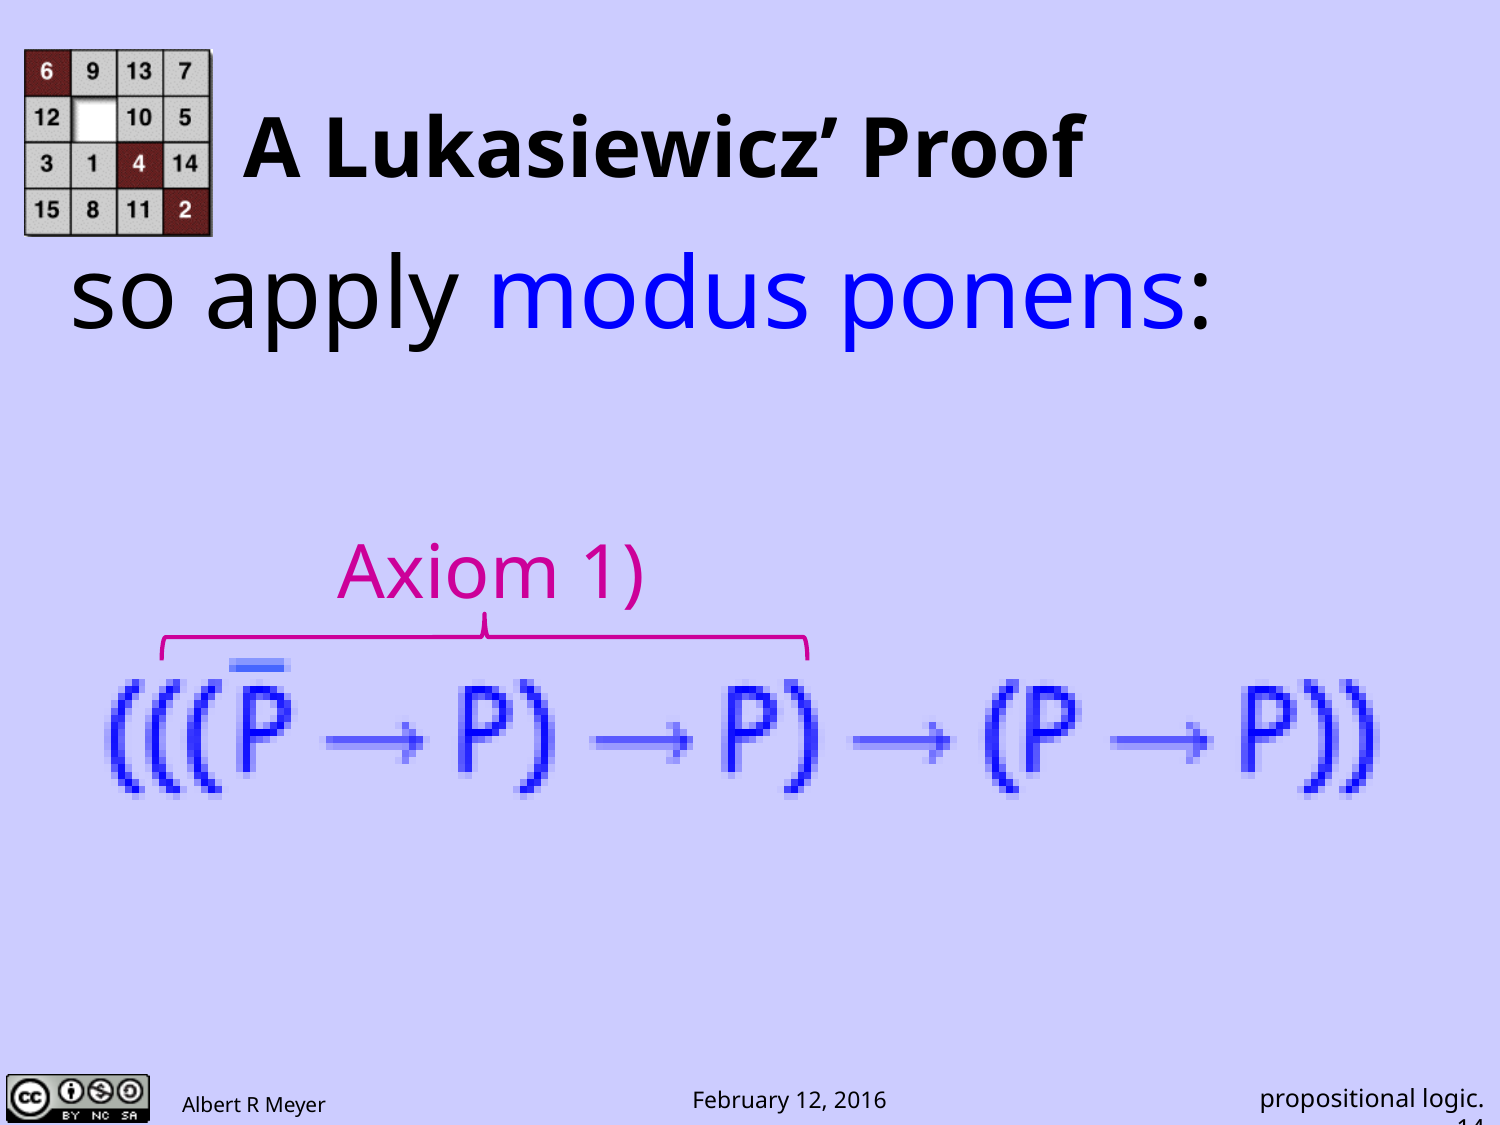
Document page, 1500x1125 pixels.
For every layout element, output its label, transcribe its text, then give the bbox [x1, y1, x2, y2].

picture [6, 1074, 150, 1123]
title A Lukasiewicz’ Proof [227, 49, 1466, 238]
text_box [35, 465, 1450, 816]
picture [24, 49, 213, 237]
slide_number propositional logic.14 [1224, 1074, 1500, 1121]
text_box so apply modus ponens: [55, 221, 1229, 356]
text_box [161, 516, 808, 661]
